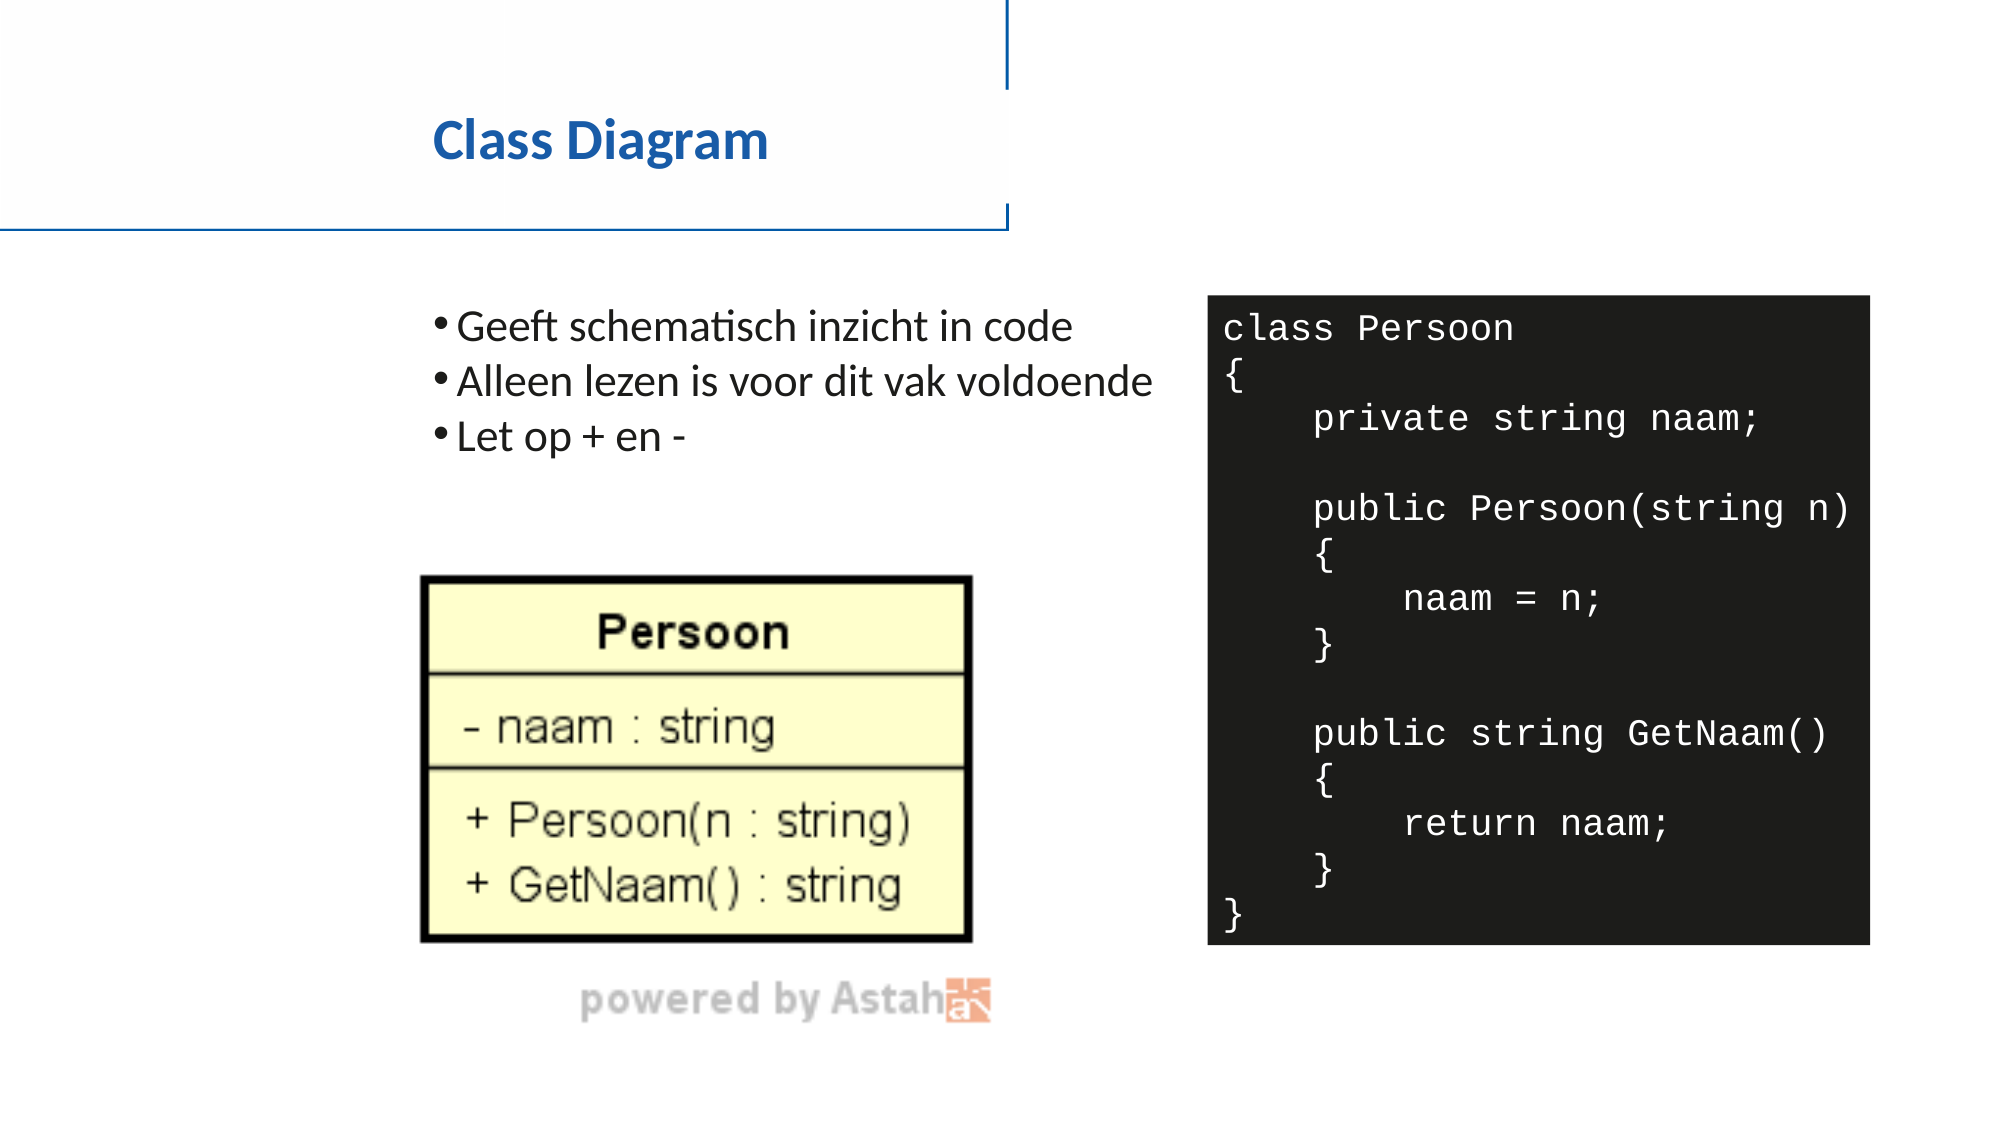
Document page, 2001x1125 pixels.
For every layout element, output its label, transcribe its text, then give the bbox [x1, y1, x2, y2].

picture [382, 538, 1006, 1038]
text_box class Persoon { private string naam; public Persoon(string n) { naam = n; } public string GetNaam() { return naam; } } [1207, 295, 1871, 946]
picture [0, 0, 1009, 231]
list Geeft schematisch inzicht in code Alleen lezen is voor dit vak voldoende Let op + en - [433, 295, 1842, 995]
title Class Diagram [433, 112, 1842, 169]
